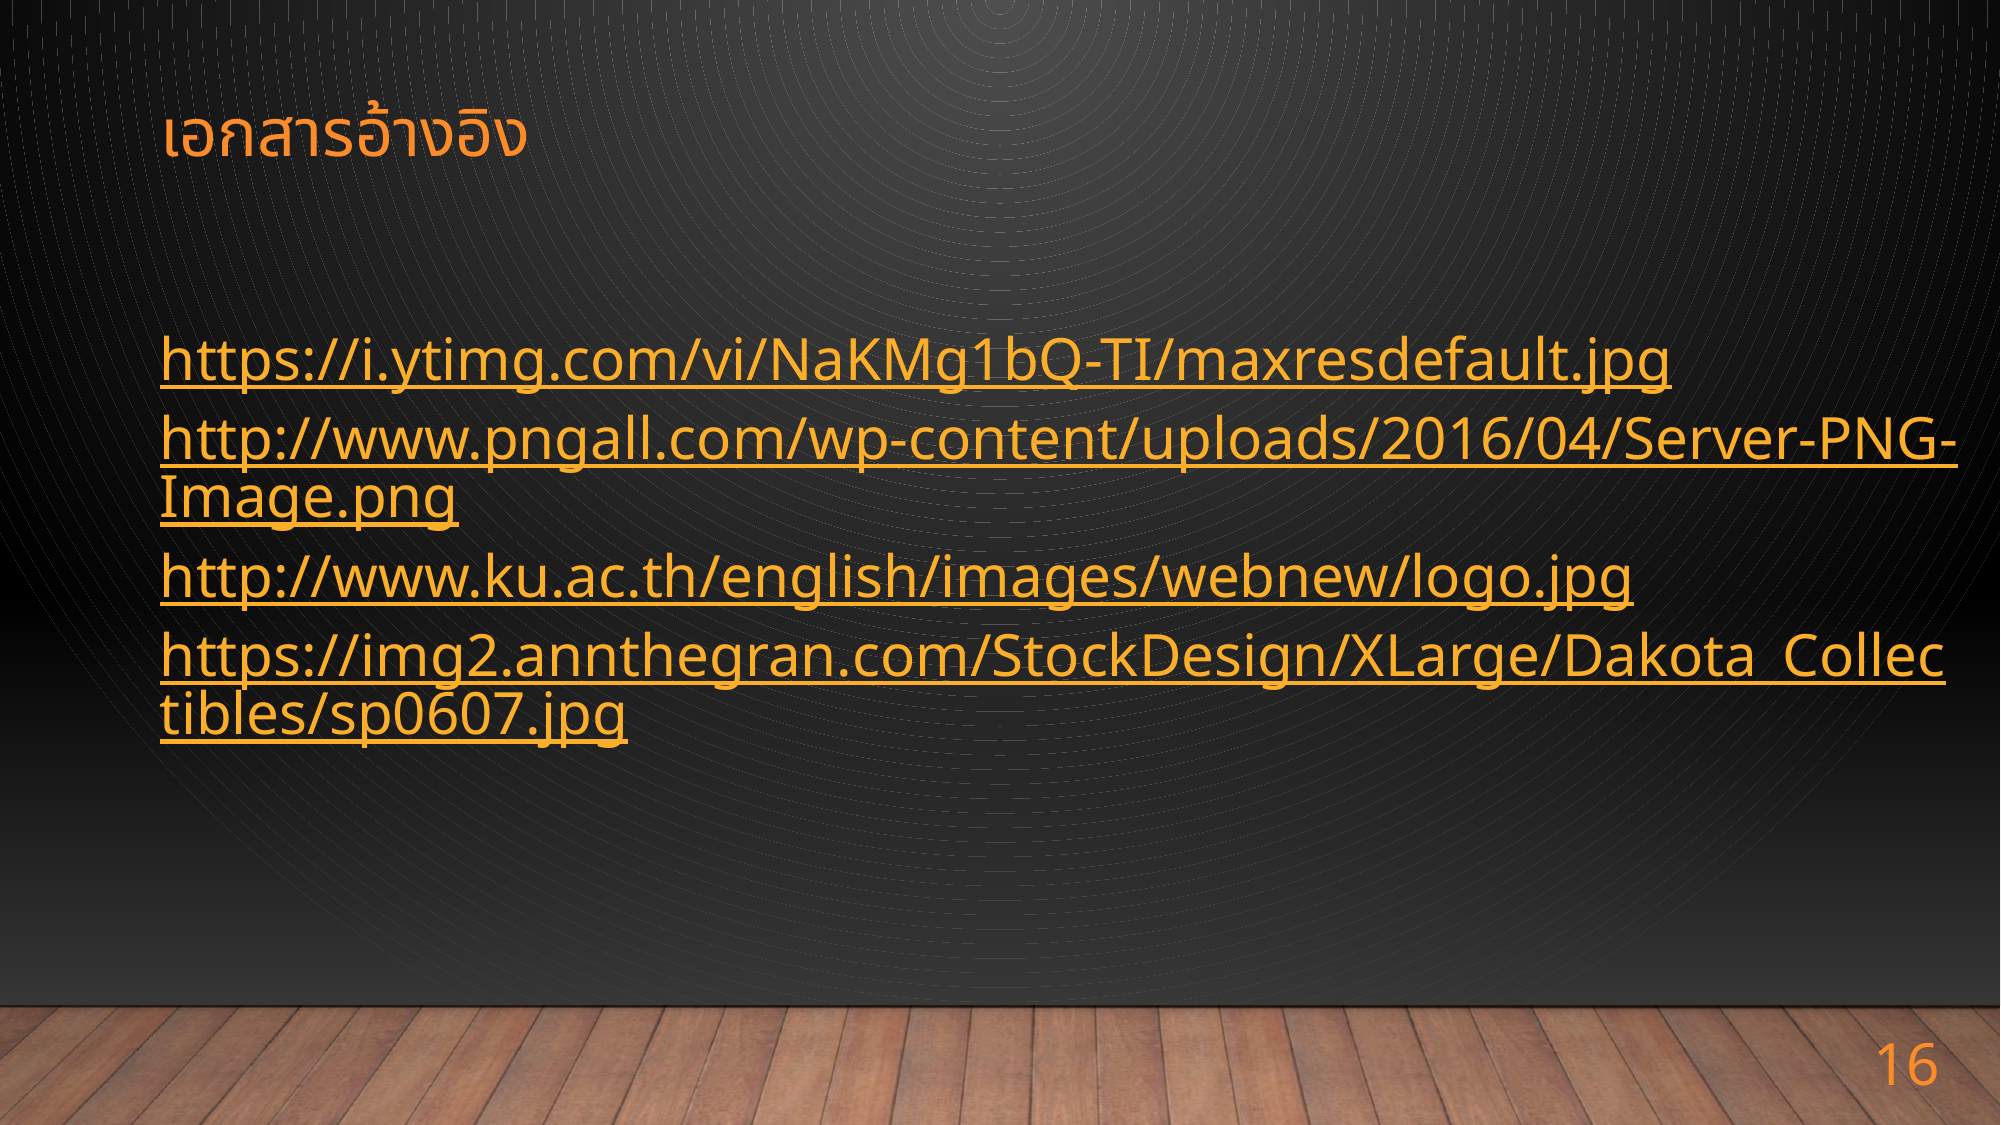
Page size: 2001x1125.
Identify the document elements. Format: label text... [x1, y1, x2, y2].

title เอกสารอ้างอิง [145, 80, 1032, 189]
text_box https://i.ytimg.com/vi/NaKMg1bQ-TI/maxresdefault.jpg http://www.pngall.com/wp-content/uploads/2016/04/Server-PNG-Image.png http://www.ku.ac.th/english/images/webnew/logo.jpg https://img2.annthegran.com/StockDesign/XLarge/Dakota_Collectibles/sp0607.jpg [145, 314, 1981, 717]
slide_number 16 [1821, 1019, 1955, 1103]
picture [0, 1005, 2000, 1125]
